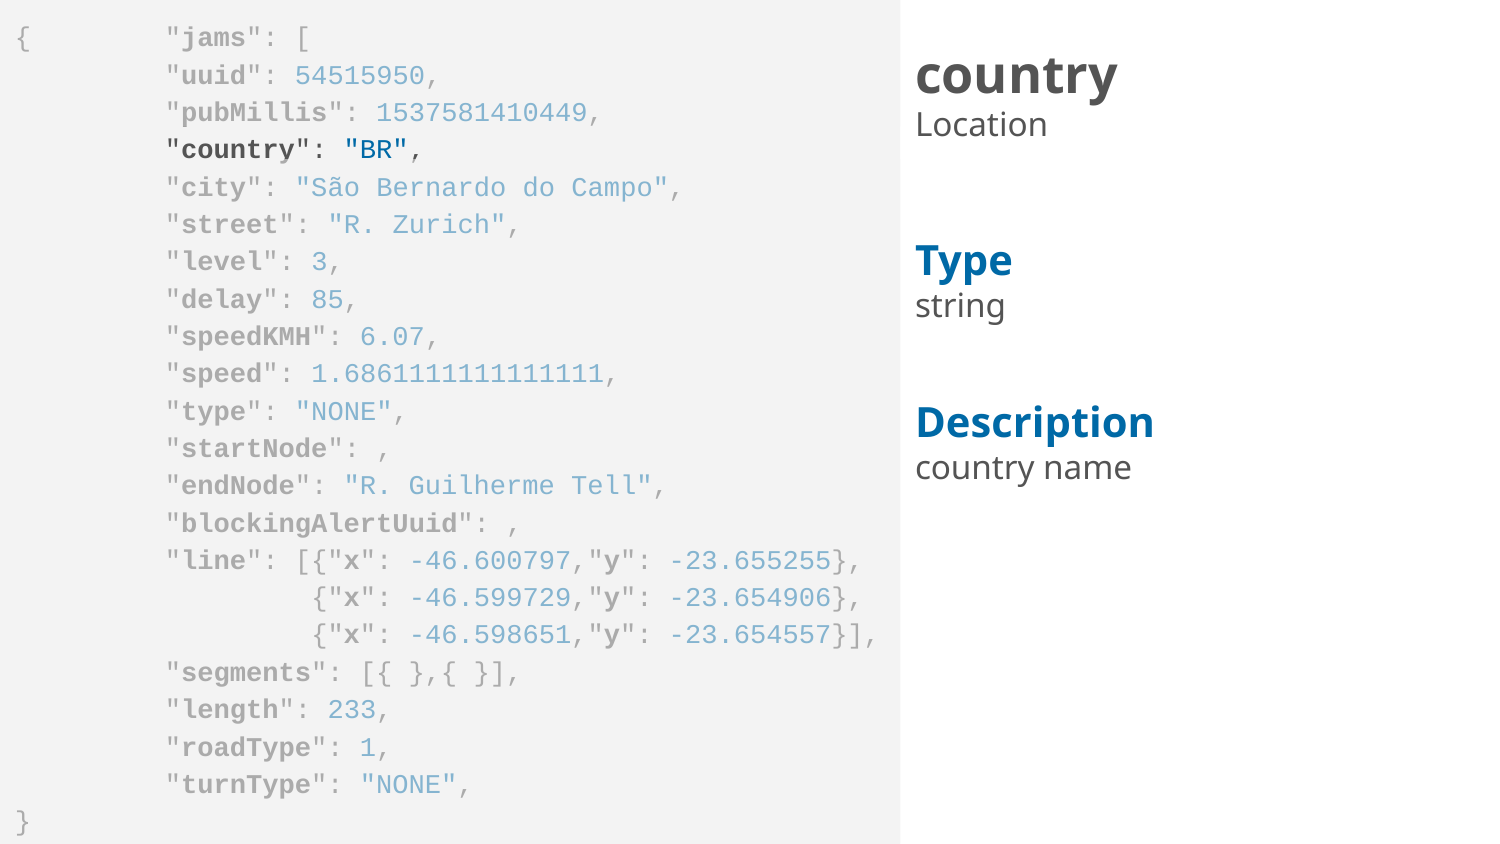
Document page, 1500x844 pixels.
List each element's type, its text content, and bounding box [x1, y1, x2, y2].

text_box country name [901, 431, 1454, 562]
text_box { "jams": [ "uuid": 54515950, "pubMillis": 1537581410449, "country": "BR", "city": "São Bernardo do Campo", "street": "R. Zurich", "level": 3, "delay": 85, "speedKMH": 6.07, "speed": 1.6861111111111111, "type": "NONE", "startNode": , "endNode": "R. Guilherme Tell", "blockingAlertUuid": , "line": [{"x": -46.600797,"y": -23.655255}, {"x": -46.599729,"y": -23.654906}, {"x": -46.598651,"y": -23.654557}], "segments": [{ },{ }], "length": 233, "roadType": 1, "turnType": "NONE", } ] } [0, 127, 900, 159]
text_box Description [901, 380, 1191, 431]
text_box [0, 0, 901, 127]
text_box string [901, 268, 1440, 400]
text_box Type [901, 218, 1191, 268]
text_box [0, 159, 901, 844]
text_box country Location [900, 23, 1500, 162]
